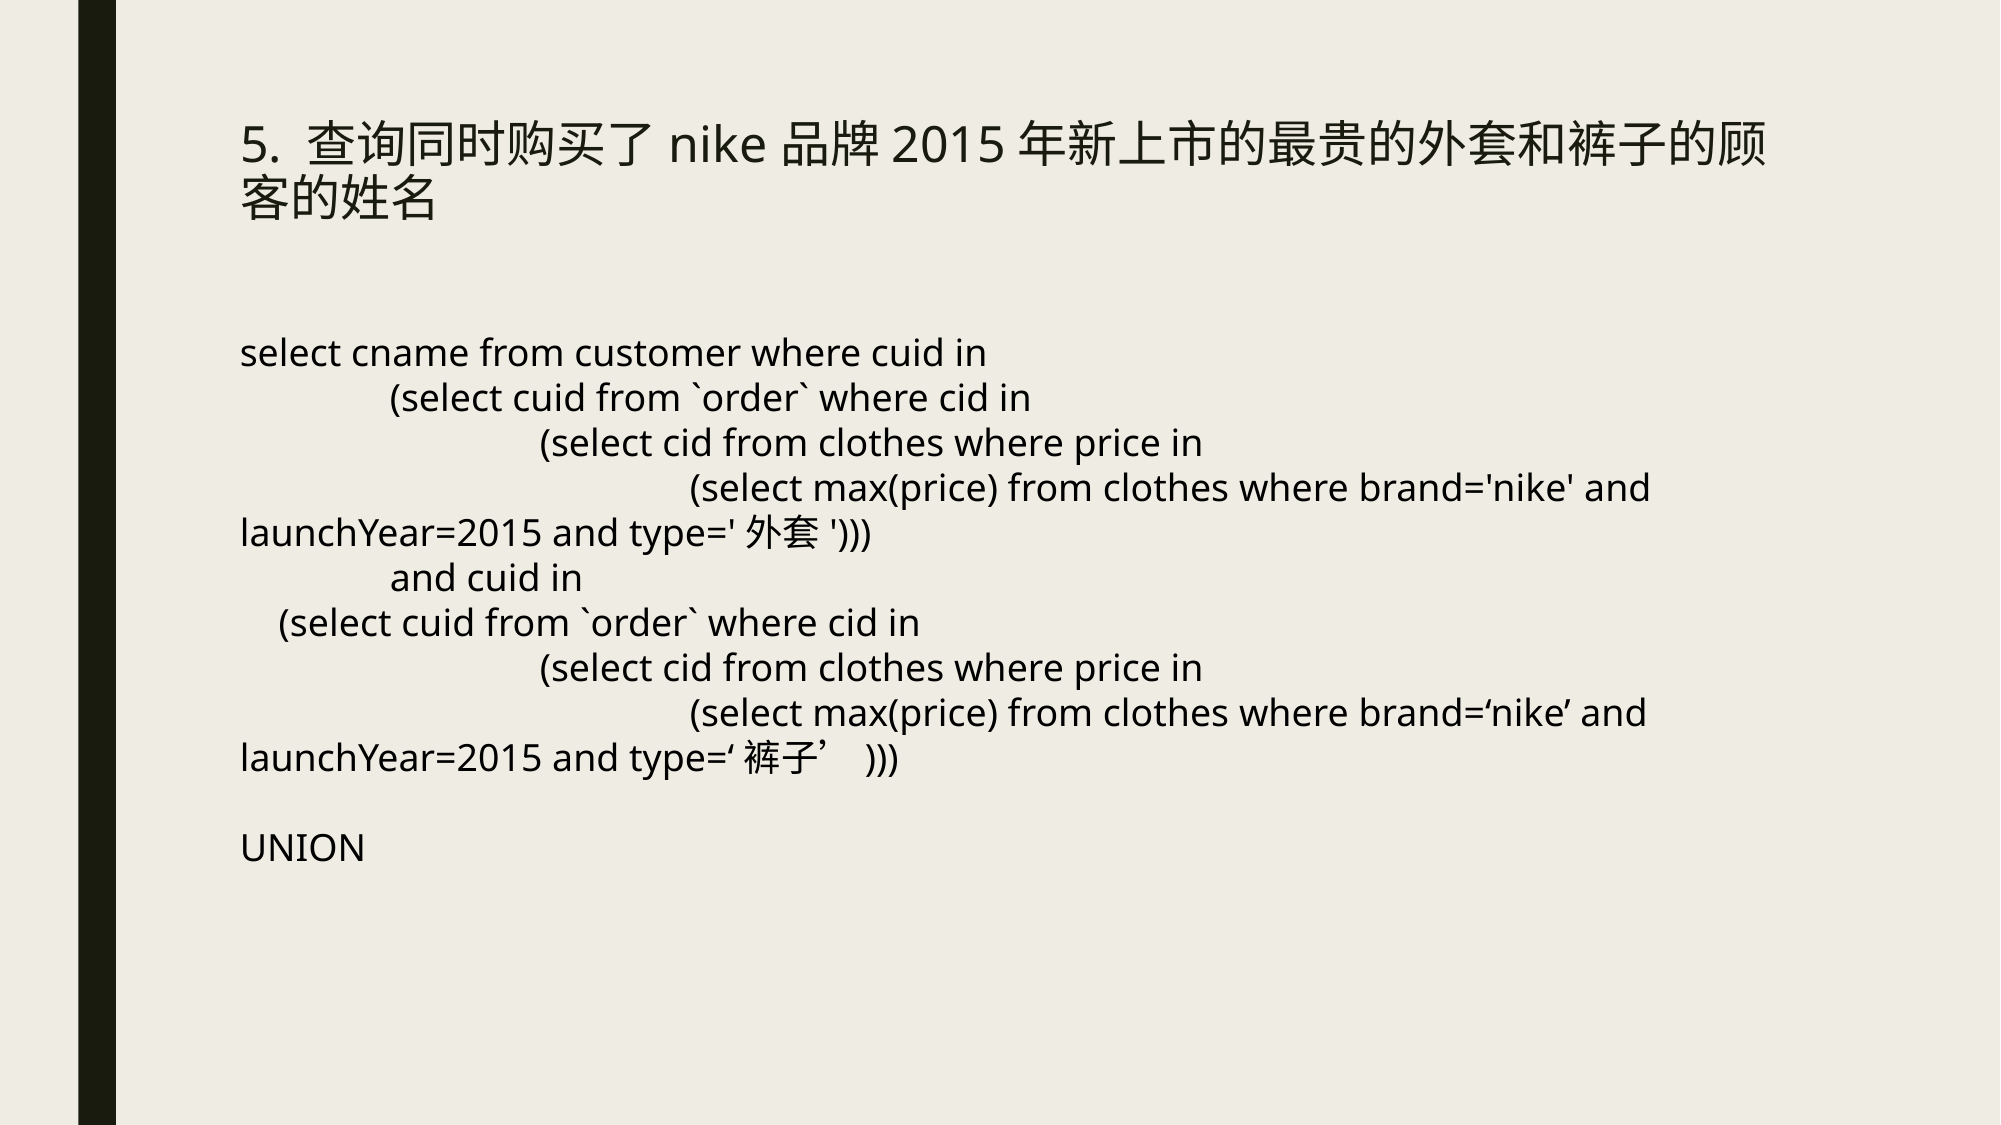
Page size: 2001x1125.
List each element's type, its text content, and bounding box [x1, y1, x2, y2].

text_box select cname from customer where cuid in (select cuid from `order` where cid in (select cid from clothes where price in (select max(price) from clothes where brand='nike' and launchYear=2015 and type='外套'))) and cuid in (select cuid from `order` where cid in (select cid from clothes where price in (select max(price) from clothes where brand=‘nike’ and launchYear=2015 and type=‘裤子’))) UNION [224, 321, 1800, 922]
title 5. 查询同时购买了nike品牌2015年新上市的最贵的外套和裤子的顾客的姓名 [225, 112, 1800, 321]
